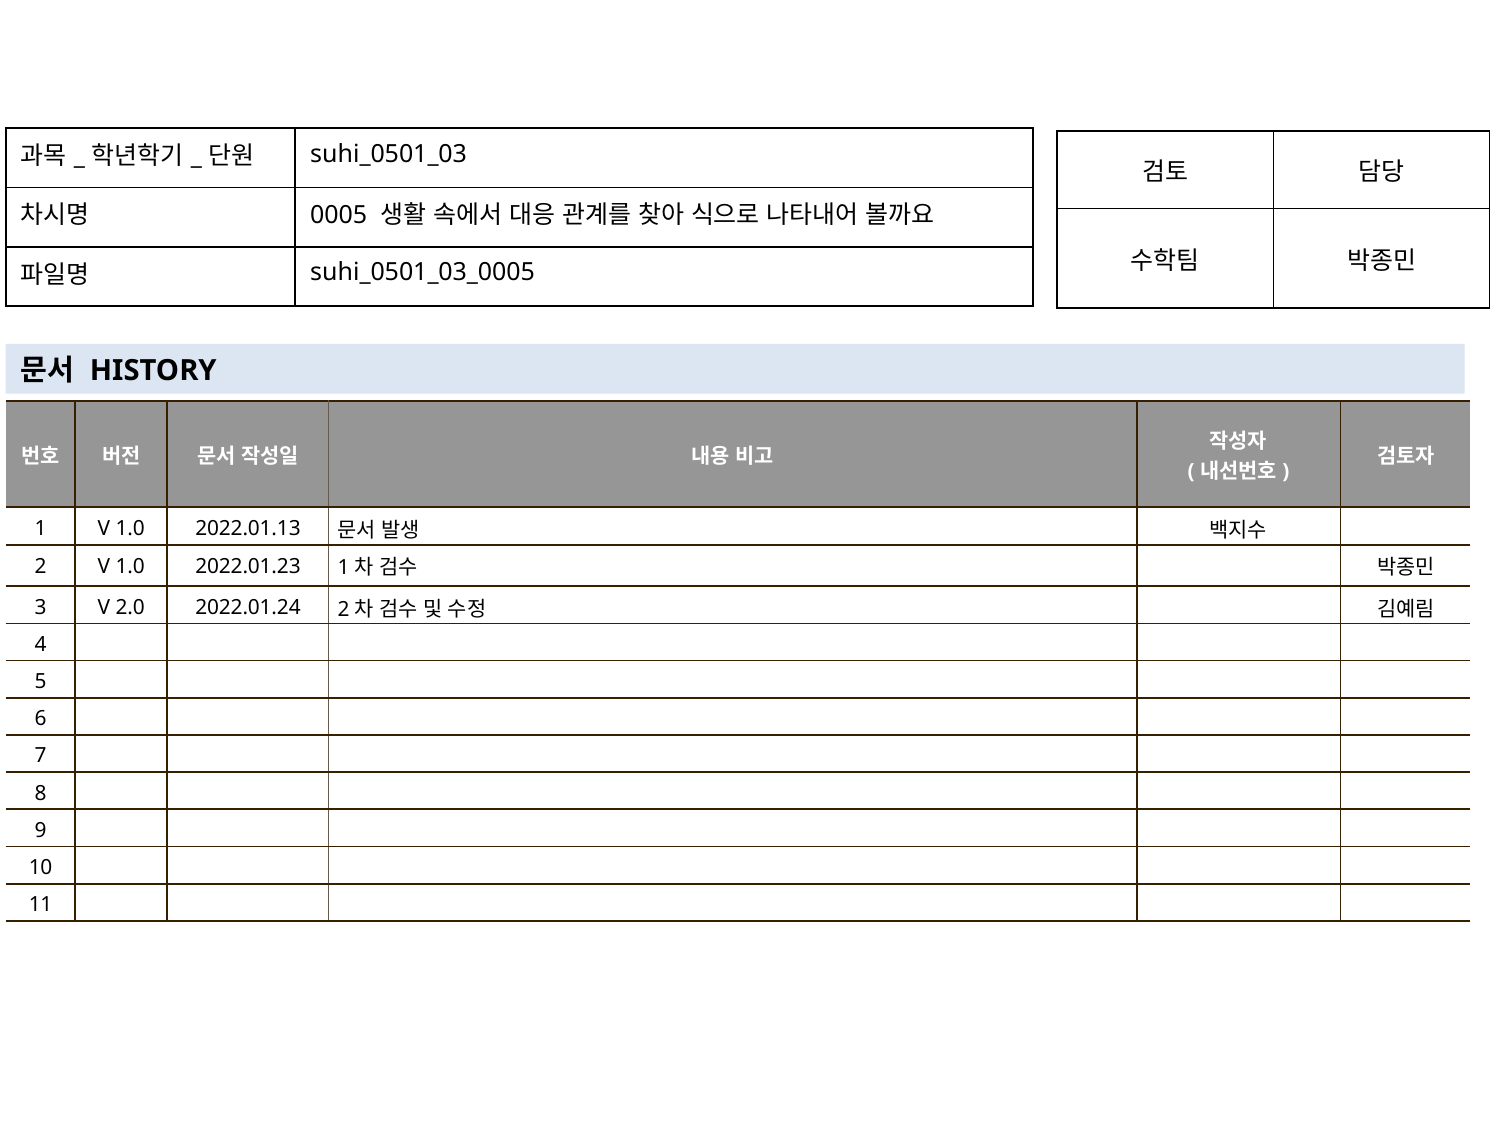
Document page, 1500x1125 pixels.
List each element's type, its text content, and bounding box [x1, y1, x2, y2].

table_cell 8 [6, 773, 74, 808]
table_cell [329, 624, 1136, 660]
table_cell [1341, 508, 1470, 544]
table_cell 6 [6, 699, 74, 734]
table_cell [1341, 624, 1470, 660]
table_cell V 1.0 [76, 508, 166, 544]
table_cell 2차 검수 및 수정 [329, 587, 1136, 623]
table_cell [1138, 810, 1340, 846]
table_cell [329, 736, 1136, 771]
table_cell [1341, 699, 1470, 734]
table_cell 2 [6, 546, 74, 585]
table_cell [1138, 773, 1340, 808]
table_cell [329, 773, 1136, 808]
table_cell 0005 생활 속에서 대응 관계를 찾아 식으로 나타내어 볼까요 [296, 188, 1032, 246]
table_cell [168, 624, 328, 660]
table_cell [1138, 736, 1340, 771]
table_cell 2022.01.24 [168, 587, 328, 623]
table_cell [76, 736, 166, 771]
table_cell 11 [6, 885, 74, 920]
table_cell 1 [6, 508, 74, 544]
table_cell 3 [6, 587, 74, 623]
table_cell [76, 773, 166, 808]
table_cell 차시명 [7, 188, 294, 246]
text_box 문서 HISTORY [5, 343, 1465, 394]
table_header 검토 [1058, 132, 1273, 208]
table_cell [76, 699, 166, 734]
table_cell [1138, 587, 1340, 623]
table_cell [1341, 736, 1470, 771]
table_cell [168, 810, 328, 846]
table_cell 백지수 [1138, 508, 1340, 544]
table_header 담당 [1274, 132, 1489, 208]
table_cell [1138, 546, 1340, 585]
table_cell [168, 699, 328, 734]
table_cell V 1.0 [76, 546, 166, 585]
table_cell [329, 885, 1136, 920]
table_cell [76, 810, 166, 846]
table_cell 1차 검수 [329, 546, 1136, 585]
table_cell [1138, 885, 1340, 920]
table_cell 9 [6, 810, 74, 846]
table_cell [168, 847, 328, 883]
table_cell [76, 624, 166, 660]
table_header 버전 [76, 402, 166, 506]
table_cell [1341, 847, 1470, 883]
table_cell [1341, 885, 1470, 920]
table_cell 박종민 [1274, 209, 1489, 307]
table_cell 파일명 [7, 248, 294, 305]
table_cell V 2.0 [76, 587, 166, 623]
table_header 번호 [6, 402, 74, 506]
table_cell [1138, 699, 1340, 734]
table_cell 10 [6, 847, 74, 883]
table_cell [329, 699, 1136, 734]
table_cell 5 [6, 661, 74, 697]
table_cell 2022.01.13 [168, 508, 328, 544]
table_cell 김예림 [1341, 587, 1470, 623]
table_cell [1138, 847, 1340, 883]
table_cell 4 [6, 624, 74, 660]
table_header 검토자 [1341, 402, 1470, 506]
table_header 문서 작성일 [168, 402, 328, 506]
table_cell 2022.01.23 [168, 546, 328, 585]
table_cell [329, 847, 1136, 883]
table_cell [1341, 773, 1470, 808]
table_cell [168, 885, 328, 920]
table_cell [329, 810, 1136, 846]
table_cell 박종민 [1341, 546, 1470, 585]
table_cell 7 [6, 736, 74, 771]
table_cell [1341, 661, 1470, 697]
table_cell 문서 발생 [329, 508, 1136, 544]
table_header 내용 비고 [329, 402, 1136, 506]
table_cell [329, 661, 1136, 697]
table_cell 수학팀 [1058, 209, 1273, 307]
table_cell [76, 661, 166, 697]
table_header 작성자 (내선번호) [1138, 402, 1340, 506]
table_cell [76, 847, 166, 883]
table_cell suhi_0501_03_0005 [296, 248, 1032, 305]
table_cell [168, 773, 328, 808]
table_cell [1138, 624, 1340, 660]
table_cell [168, 661, 328, 697]
table_cell [168, 736, 328, 771]
table_cell [1138, 661, 1340, 697]
table_header suhi_0501_03 [296, 129, 1032, 187]
table_cell [1341, 810, 1470, 846]
table_cell [76, 885, 166, 920]
table_header 과목_학년학기_단원 [7, 129, 294, 187]
